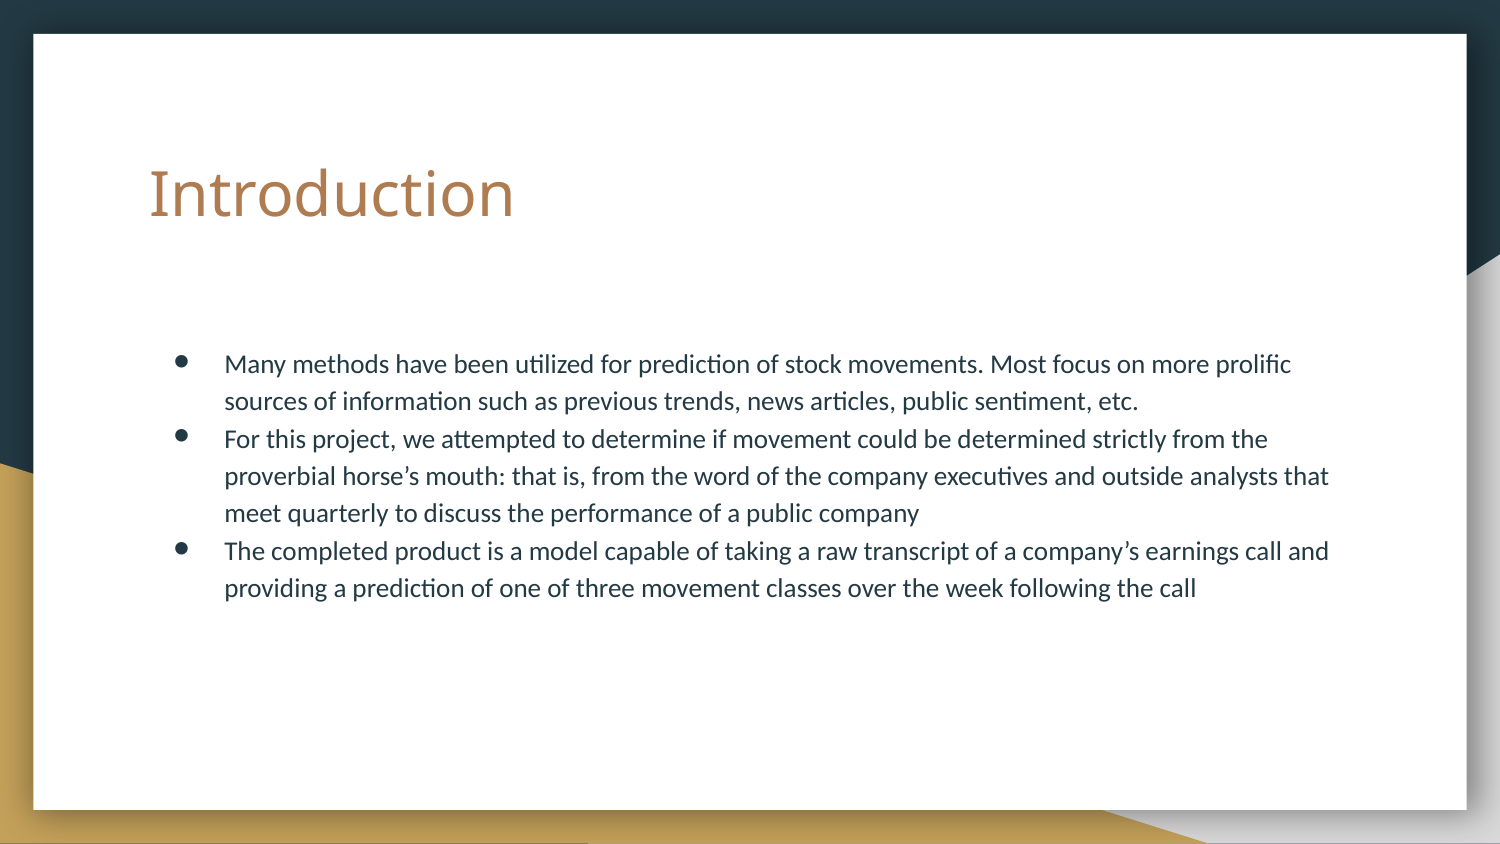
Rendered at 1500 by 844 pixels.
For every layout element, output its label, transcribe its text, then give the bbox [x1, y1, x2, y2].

title Introduction [134, 138, 1366, 296]
list Many methods have been utilized for prediction of stock movements. Most focus on more prolific sources of information such as previous trends, news articles, public sentiment, etc. For this project, we attempted to determine if movement could be determined strictly from the proverbial horse’s mouth: that is, from the word of the company executives and outside analysts that meet quarterly to discuss the performance of a public company The completed product is a model capable of taking a raw transcript of a company’s earnings call and providing a prediction of one of three movement classes over the week following the call [134, 326, 1366, 729]
